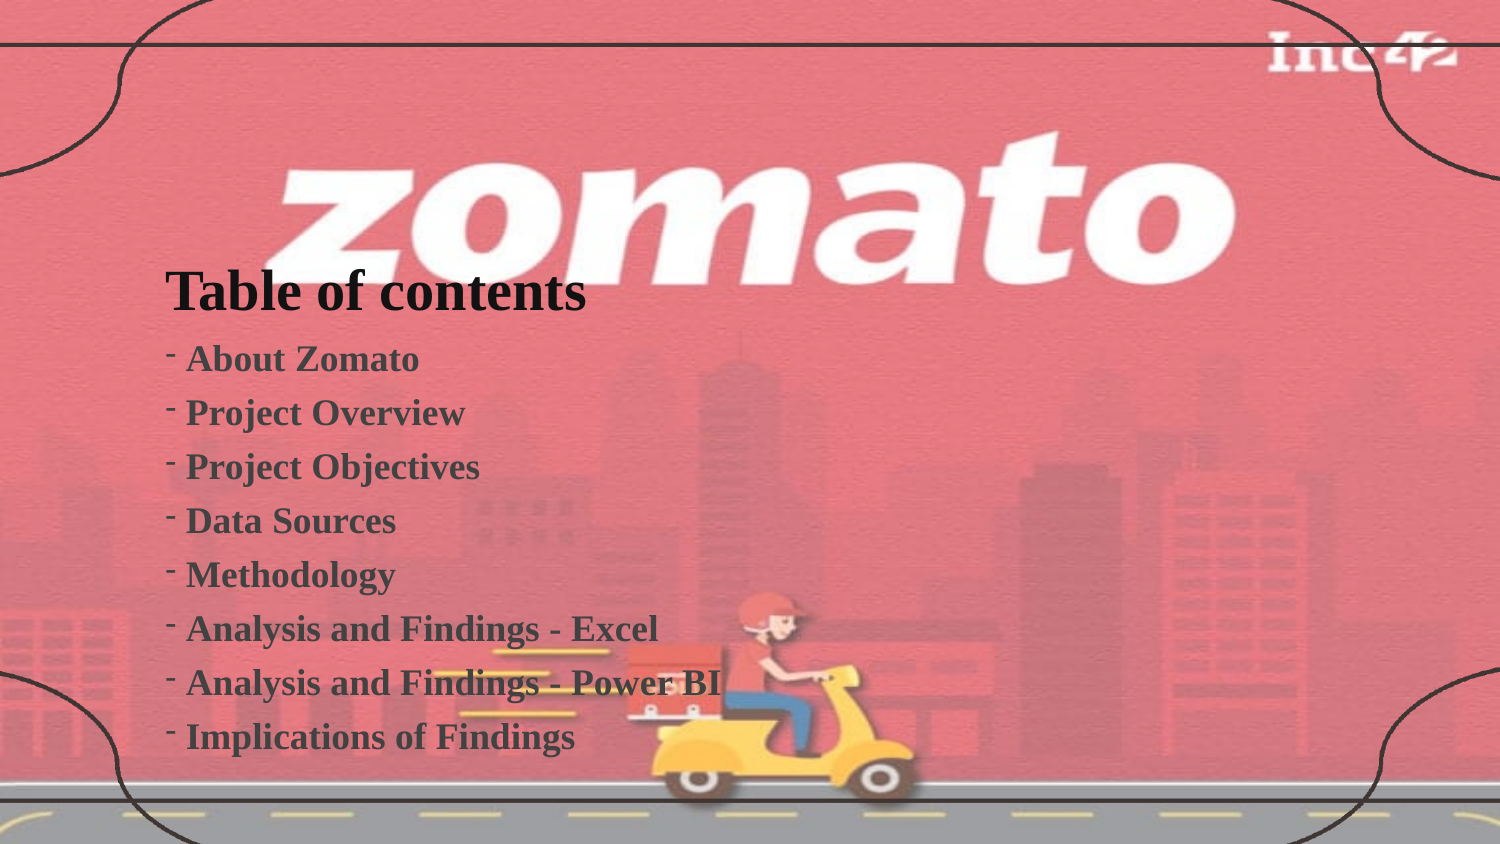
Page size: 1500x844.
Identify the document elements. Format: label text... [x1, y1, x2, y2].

text_box Table of contents [149, 244, 1350, 317]
text_box About Zomato Project Overview Project Objectives Data Sources Methodology Analysis and Findings - Excel Analysis and Findings - Power BI Implications of Findings [149, 317, 1350, 765]
picture [0, 0, 1500, 844]
